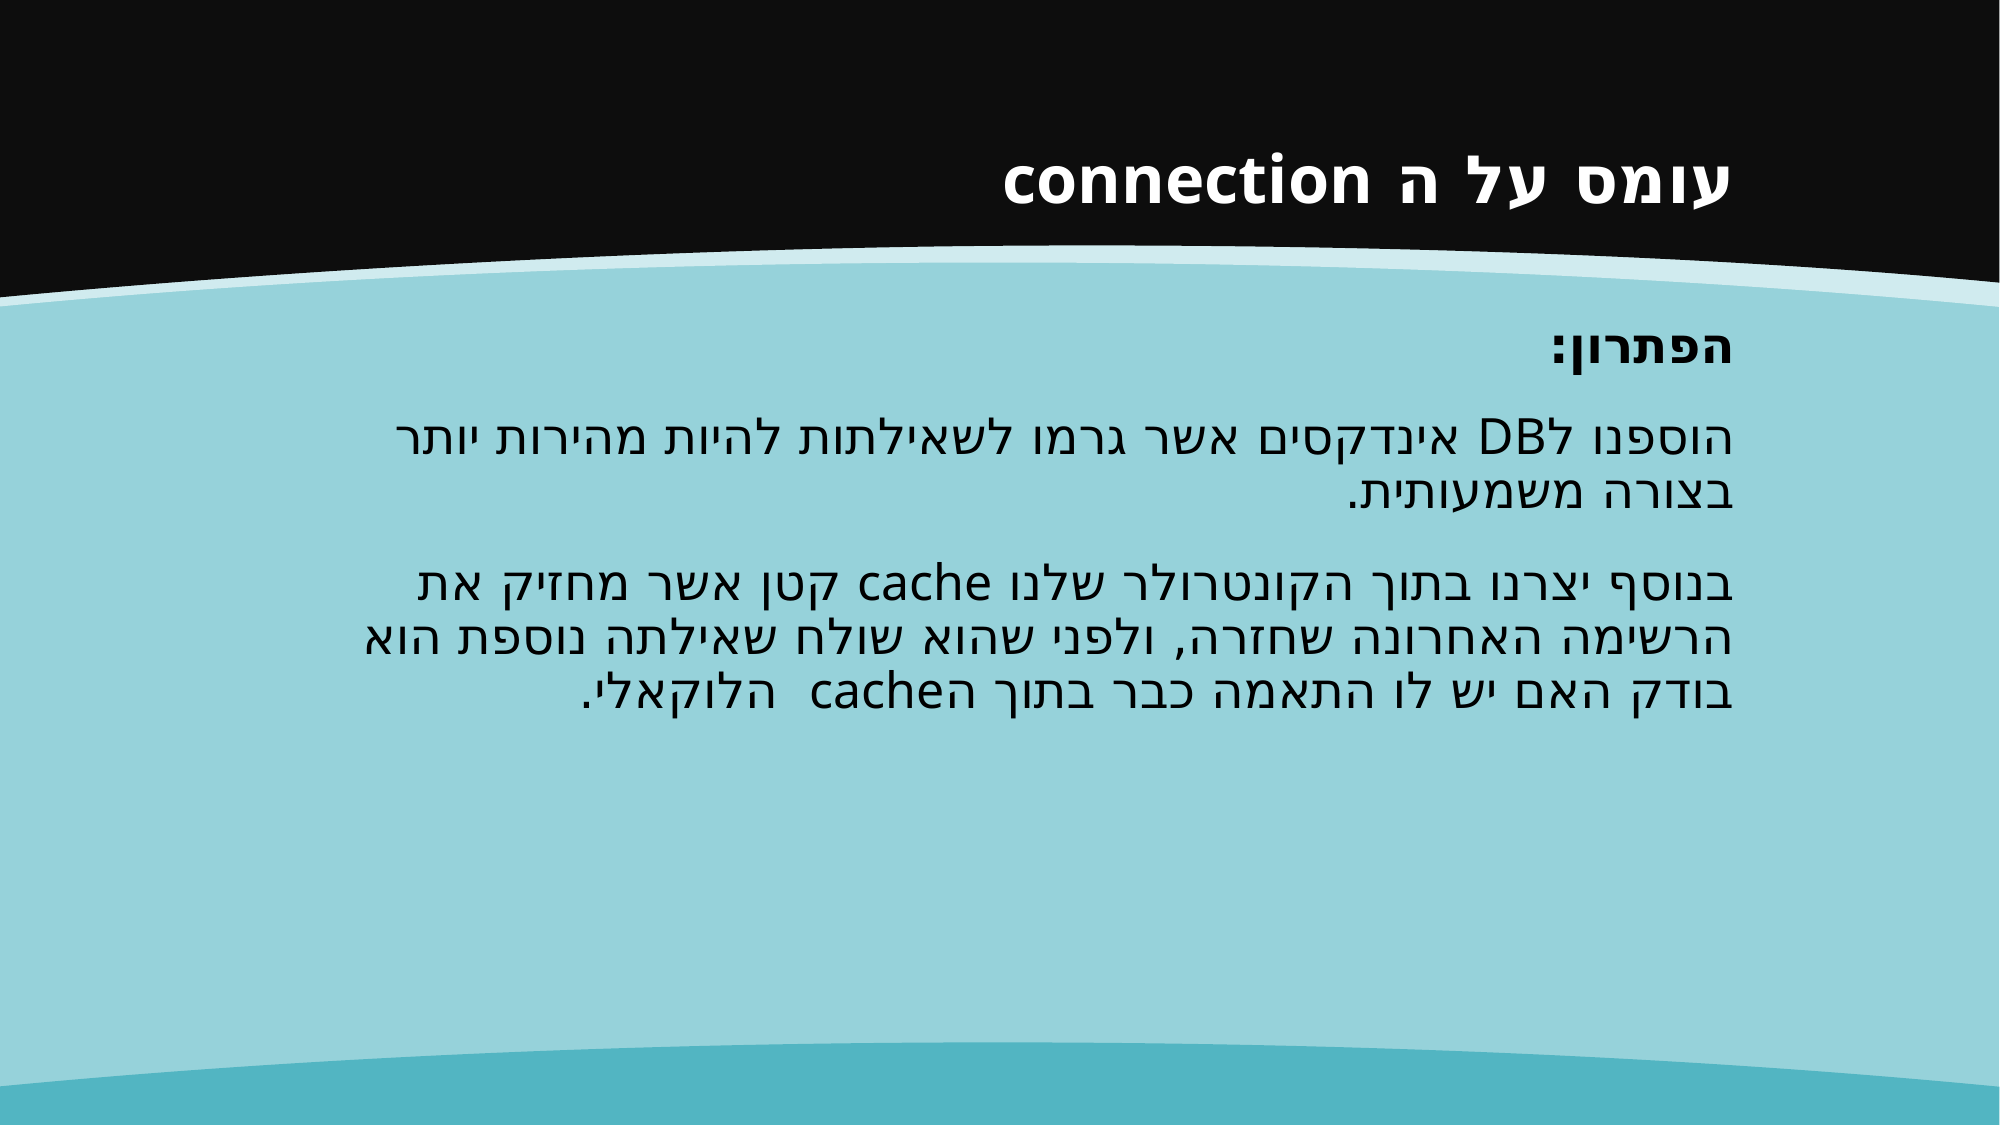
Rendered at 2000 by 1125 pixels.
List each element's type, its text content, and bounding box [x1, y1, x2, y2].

list הפתרון: הוספנו לDB אינדקסים אשר גרמו לשאילתות להיות מהירות יותר בצורה משמעותית. בנוסף יצרנו בתוך הקונטרולר שלנו cache קטן אשר מחזיק את הרשימה האחרונה שחזרה, ולפני שהוא שולח שאילתה נוספת הוא בודק האם יש לו התאמה כבר בתוך הcache הלוקאלי. [249, 312, 1750, 1013]
title עומס על ה connection [249, 45, 1750, 225]
